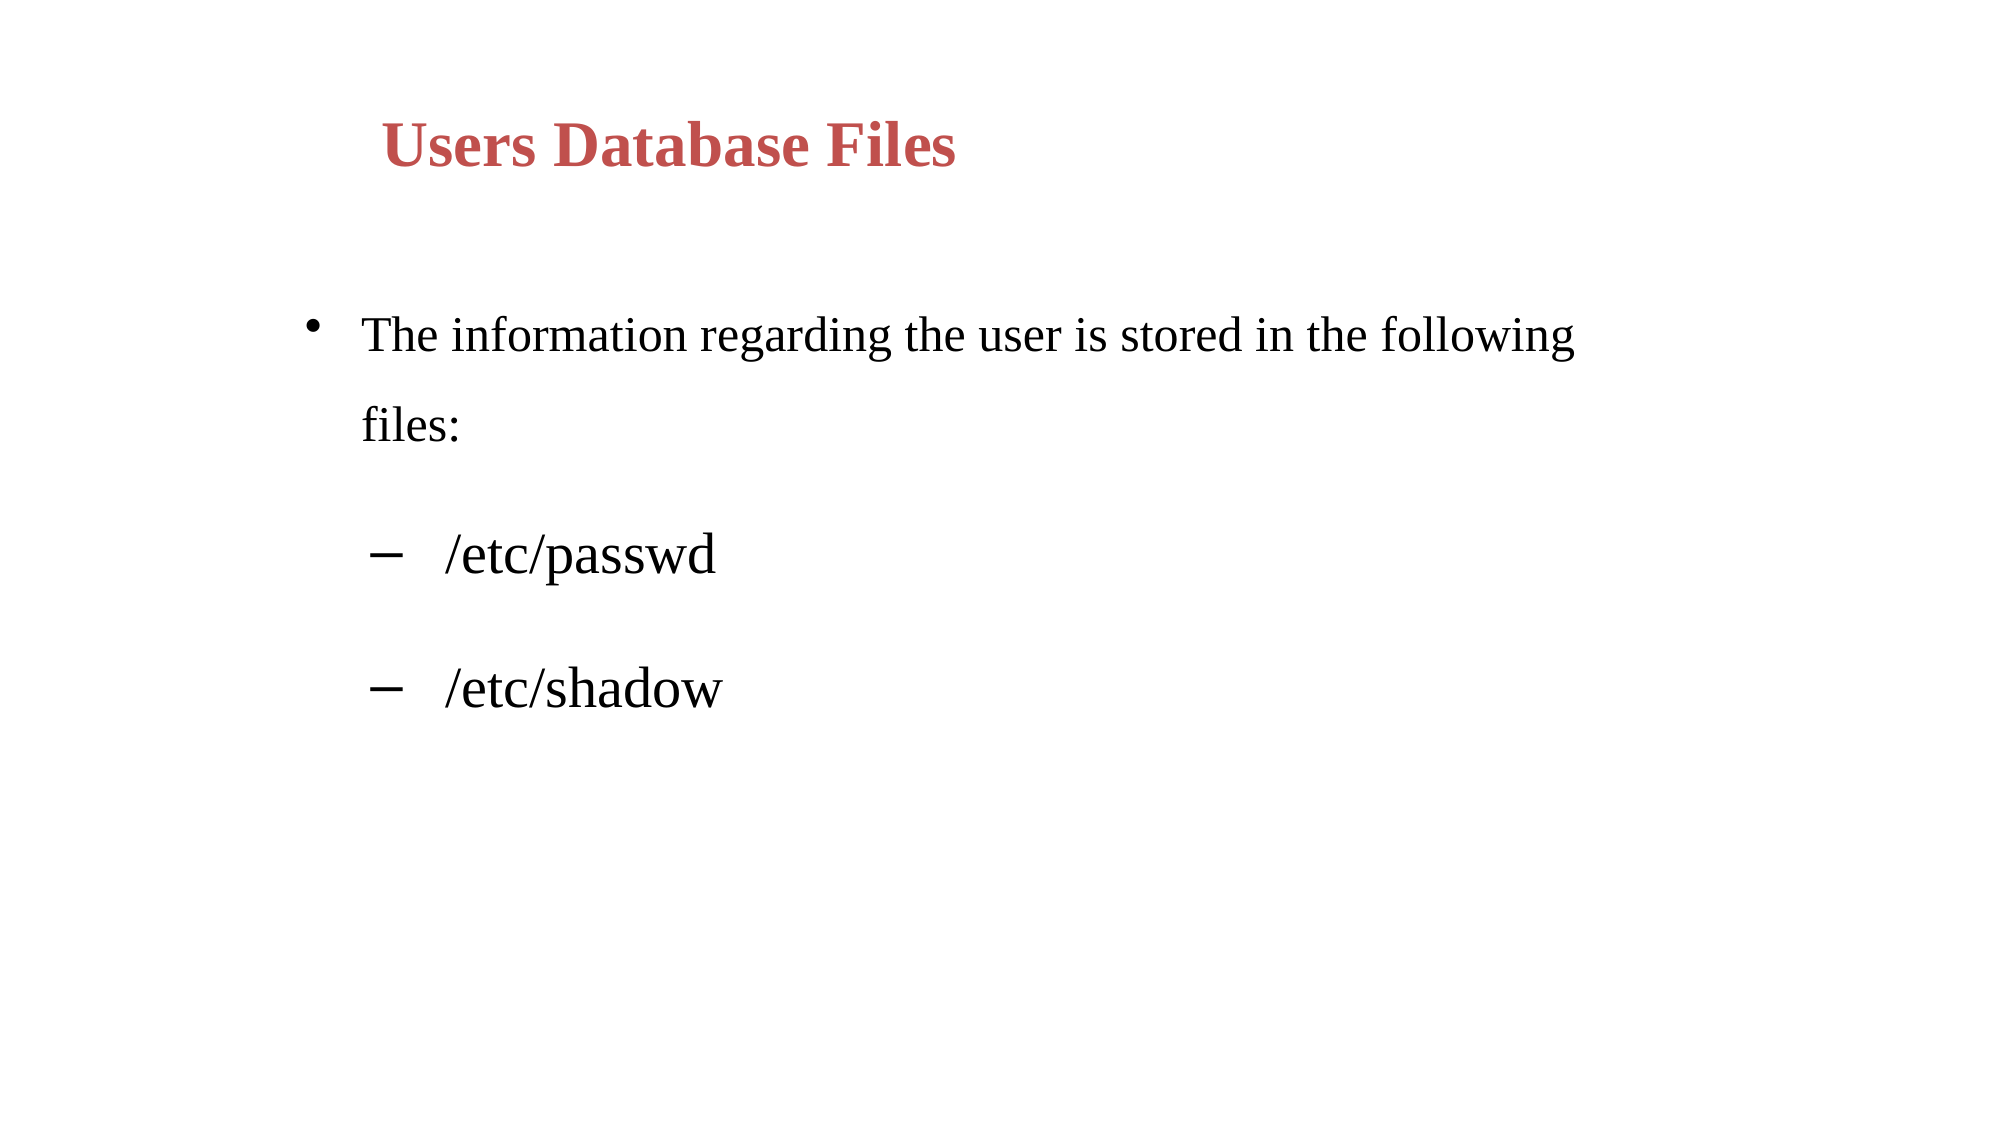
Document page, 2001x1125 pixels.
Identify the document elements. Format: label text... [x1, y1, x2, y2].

list The information regarding the user is stored in the following files: /etc/passwd /etc/shadow [289, 263, 1703, 1107]
title Users Database Files [169, 93, 1170, 188]
